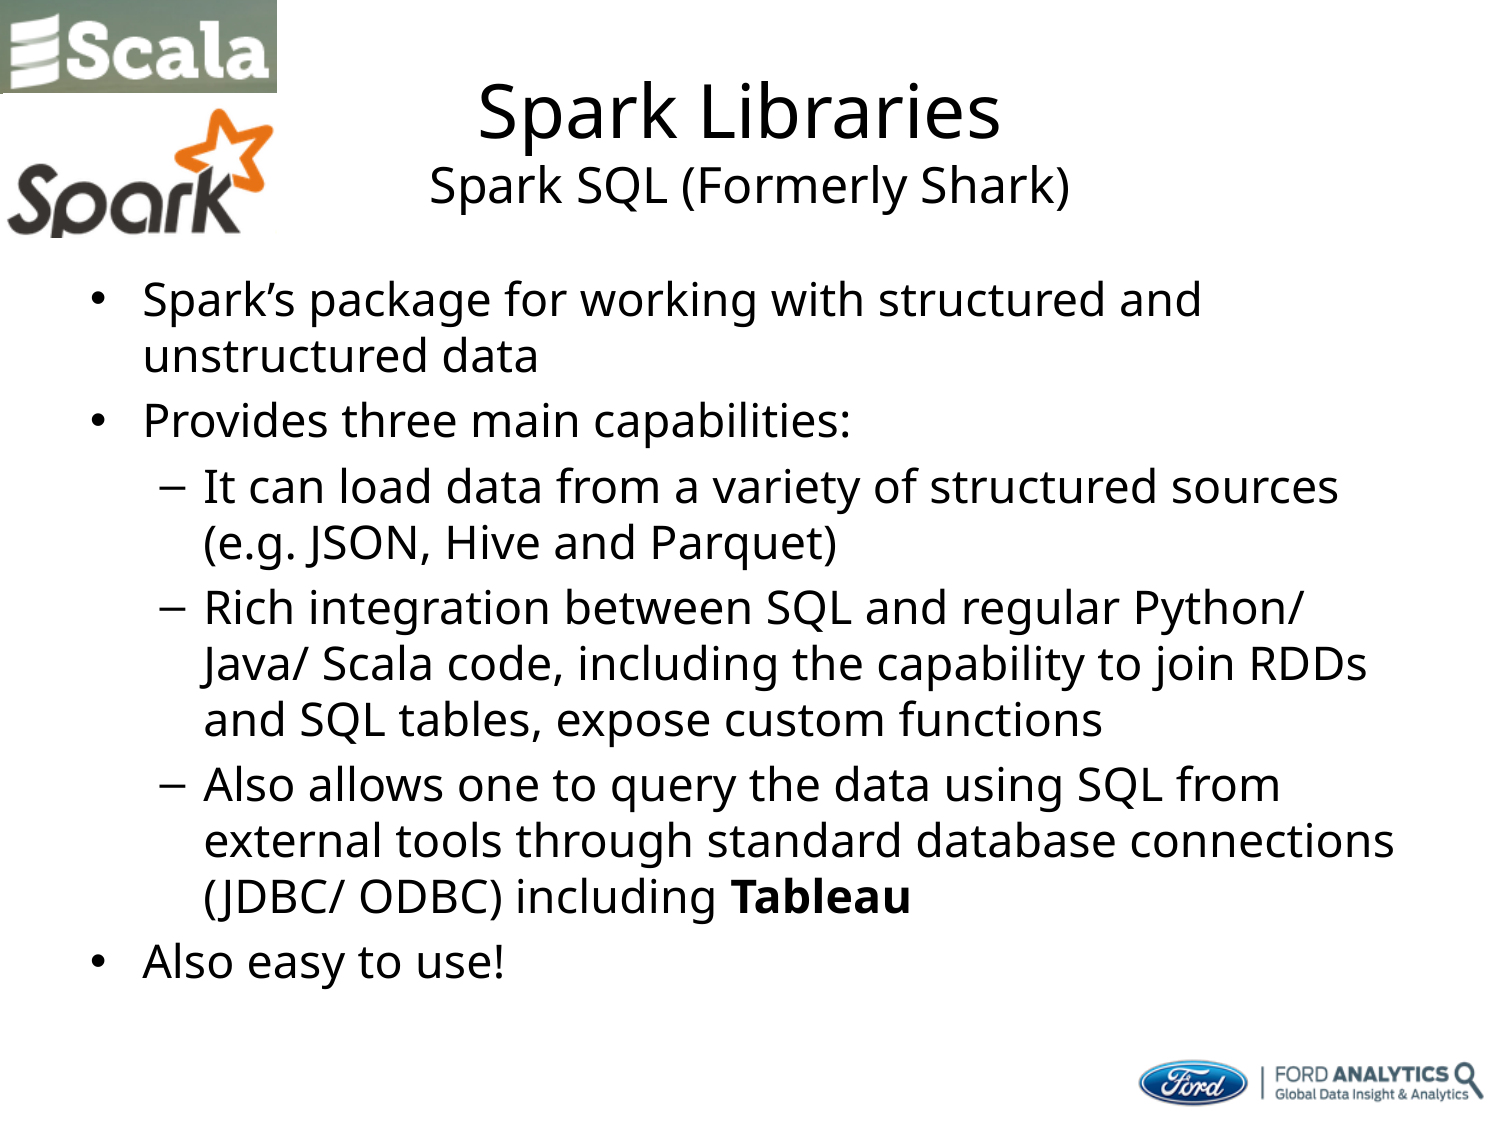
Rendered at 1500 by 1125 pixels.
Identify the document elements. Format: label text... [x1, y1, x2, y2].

title Spark Libraries Spark SQL (Formerly Shark) [280, 45, 1425, 233]
list Spark’s package for working with structured and unstructured data Provides three main capabilities: It can load data from a variety of structured sources (e.g. JSON, Hive and Parquet) Rich integration between SQL and regular Python/ Java/ Scala code, including the capability to join RDDs and SQL tables, expose custom functions Also allows one to query the data using SQL from external tools through standard database connections (JDBC/ ODBC) including Tableau Also easy to use! [75, 262, 1425, 1005]
picture [0, 0, 277, 238]
picture [1136, 1057, 1497, 1108]
